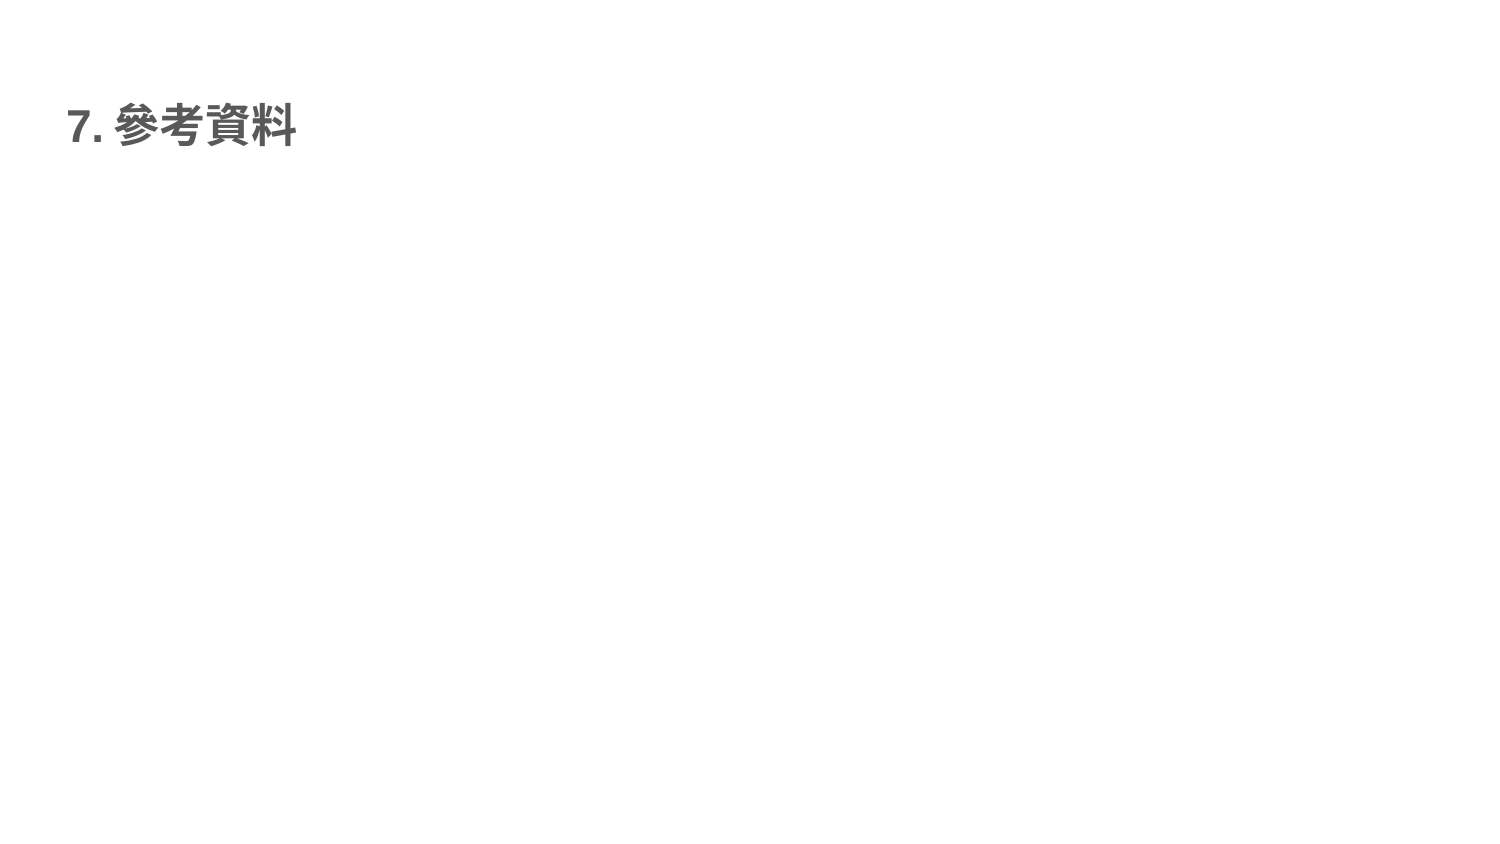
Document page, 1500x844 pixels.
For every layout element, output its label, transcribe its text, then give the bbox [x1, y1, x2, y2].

title 7.參考資料 [51, 72, 1449, 167]
